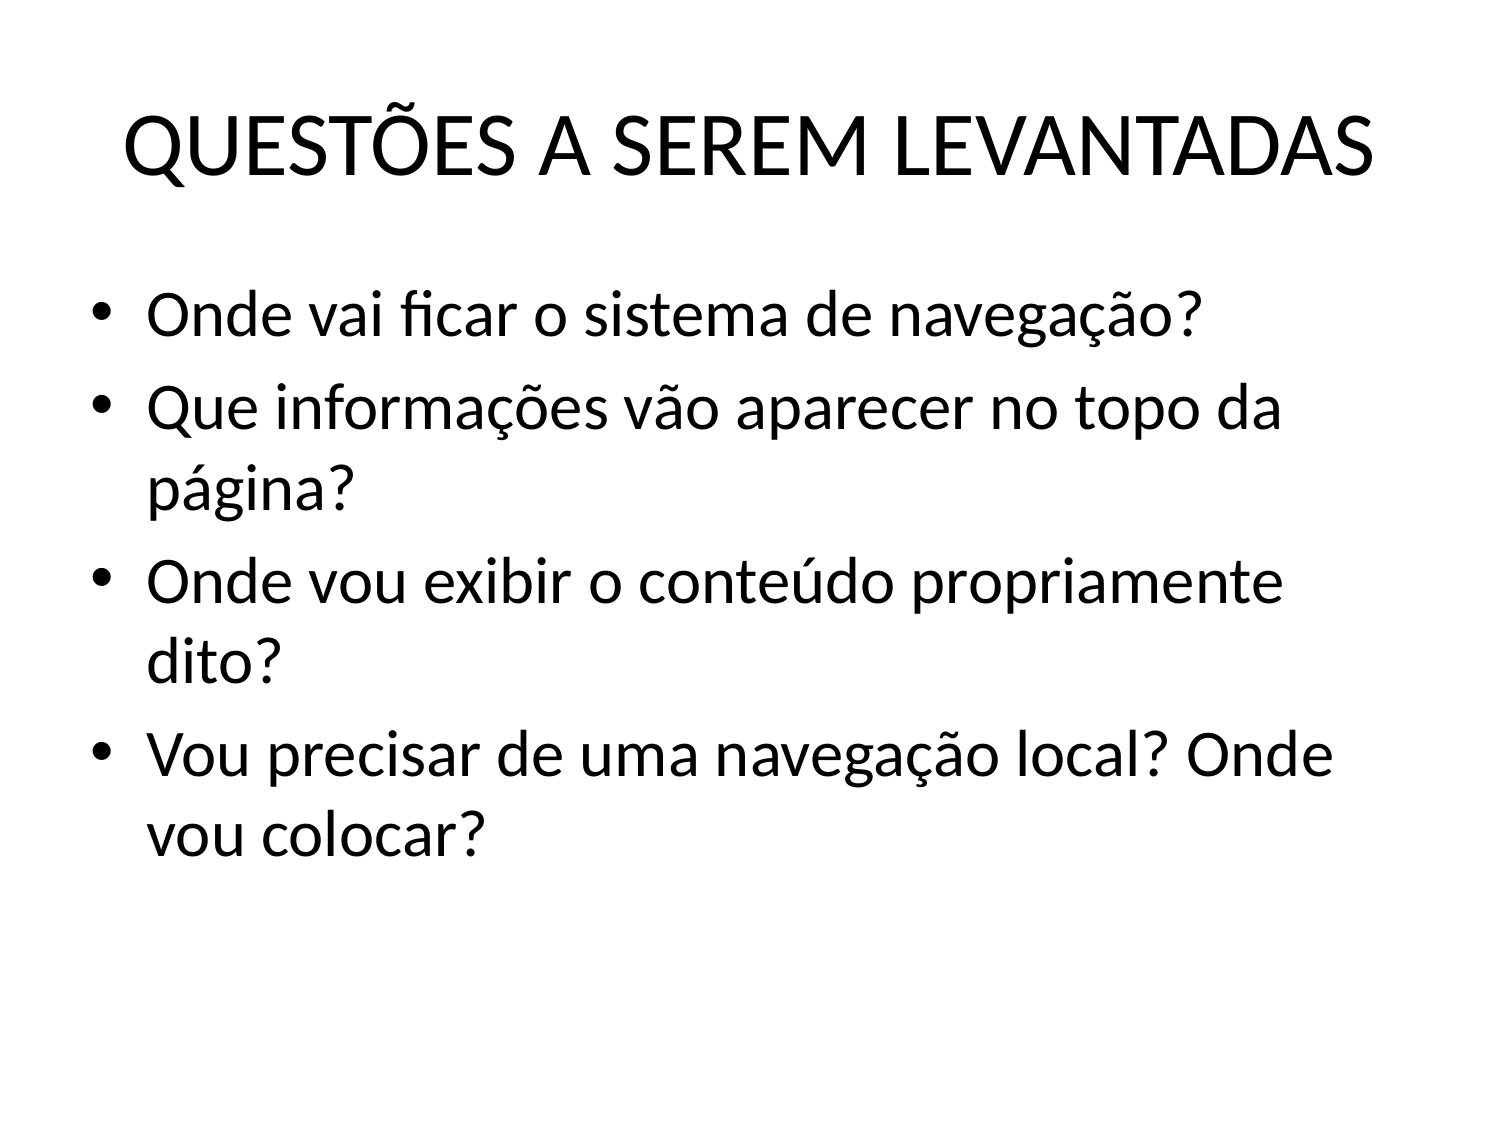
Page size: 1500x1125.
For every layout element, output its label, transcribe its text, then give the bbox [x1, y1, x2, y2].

title QUESTÕES A SEREM LEVANTADAS [75, 45, 1425, 233]
list Onde vai ficar o sistema de navegação? Que informações vão aparecer no topo da página? Onde vou exibir o conteúdo propriamente dito? Vou precisar de uma navegação local? Onde vou colocar? [75, 262, 1425, 1005]
